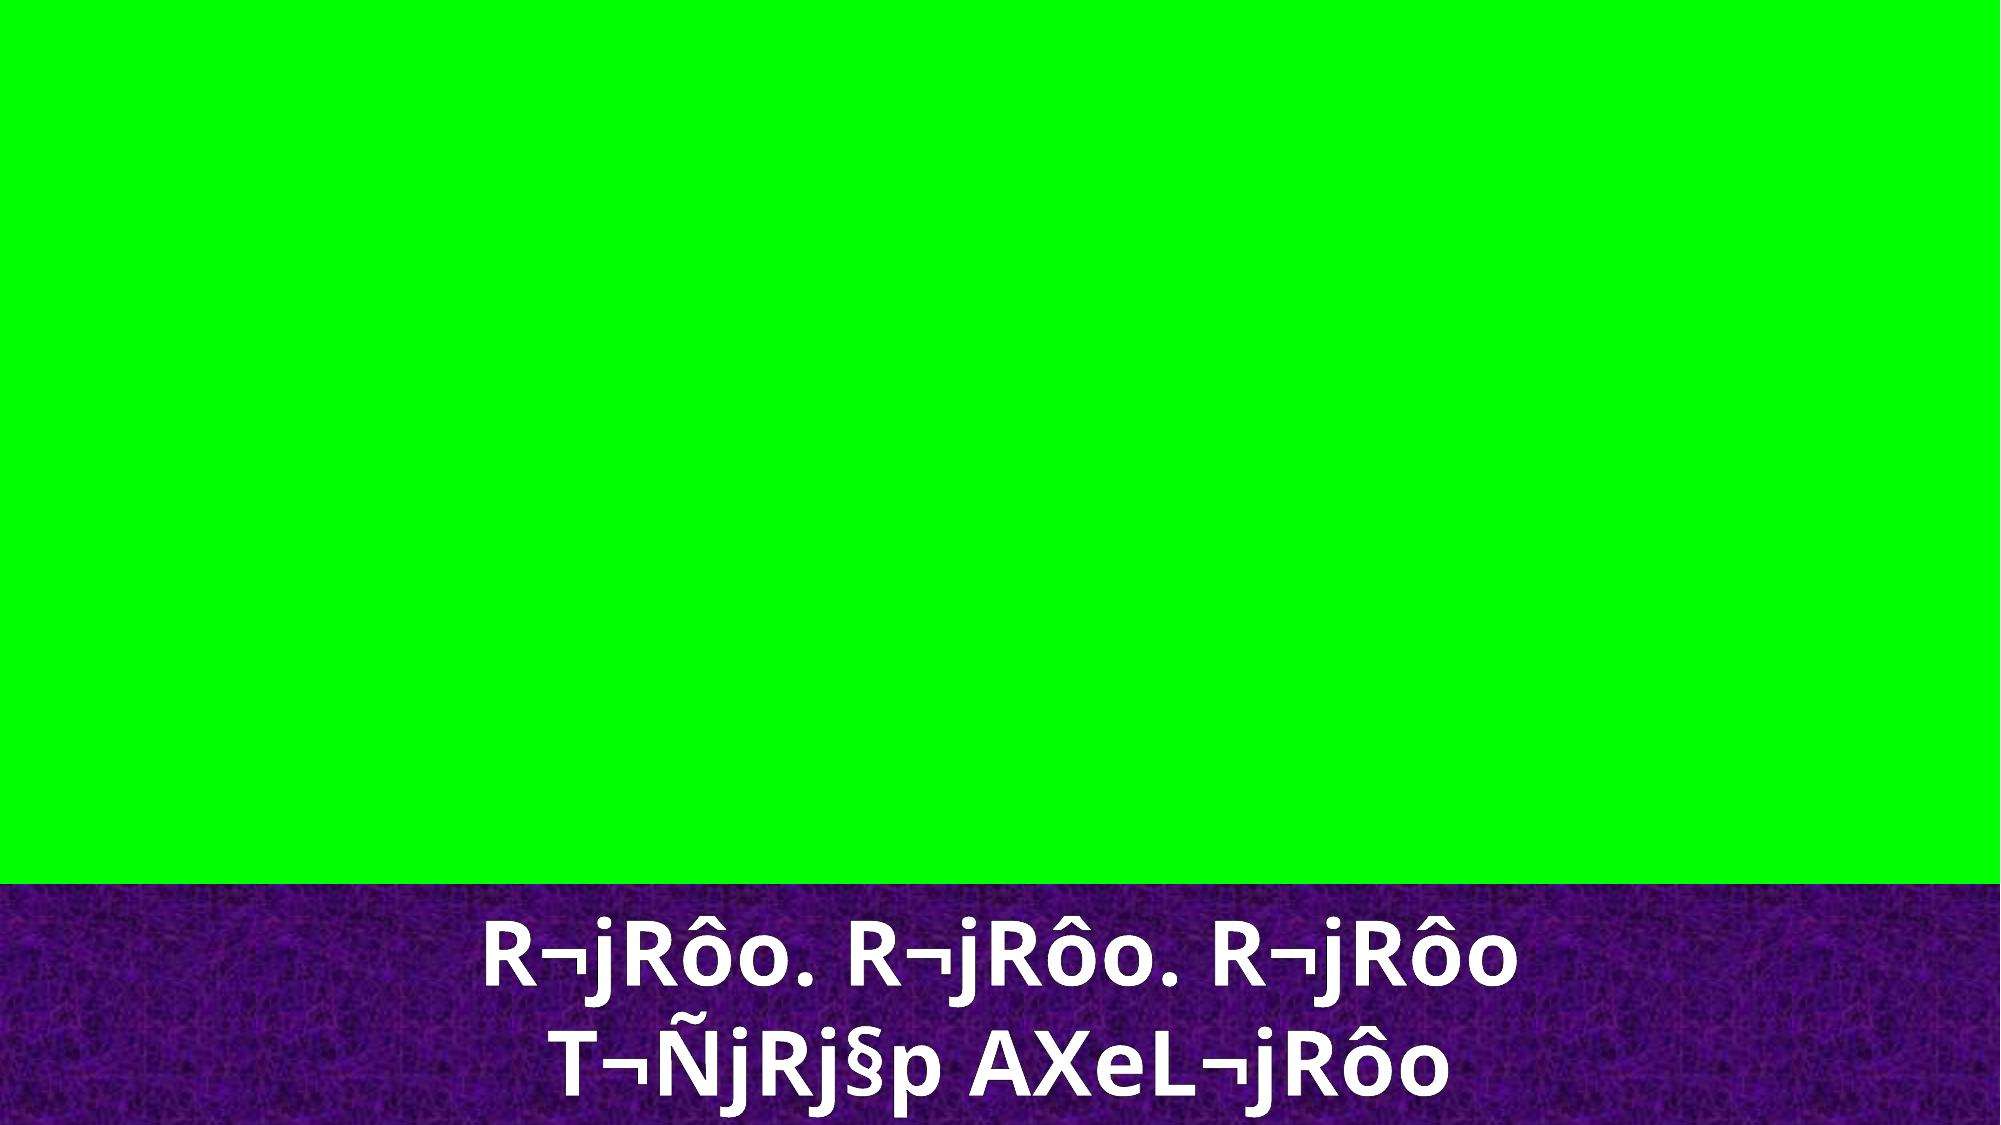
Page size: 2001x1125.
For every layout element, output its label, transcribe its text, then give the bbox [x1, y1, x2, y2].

text_box R¬jRôo. R¬jRôo. R¬jRôo T¬ÑjRj§p AXeL¬jRôo [0, 886, 2000, 1122]
